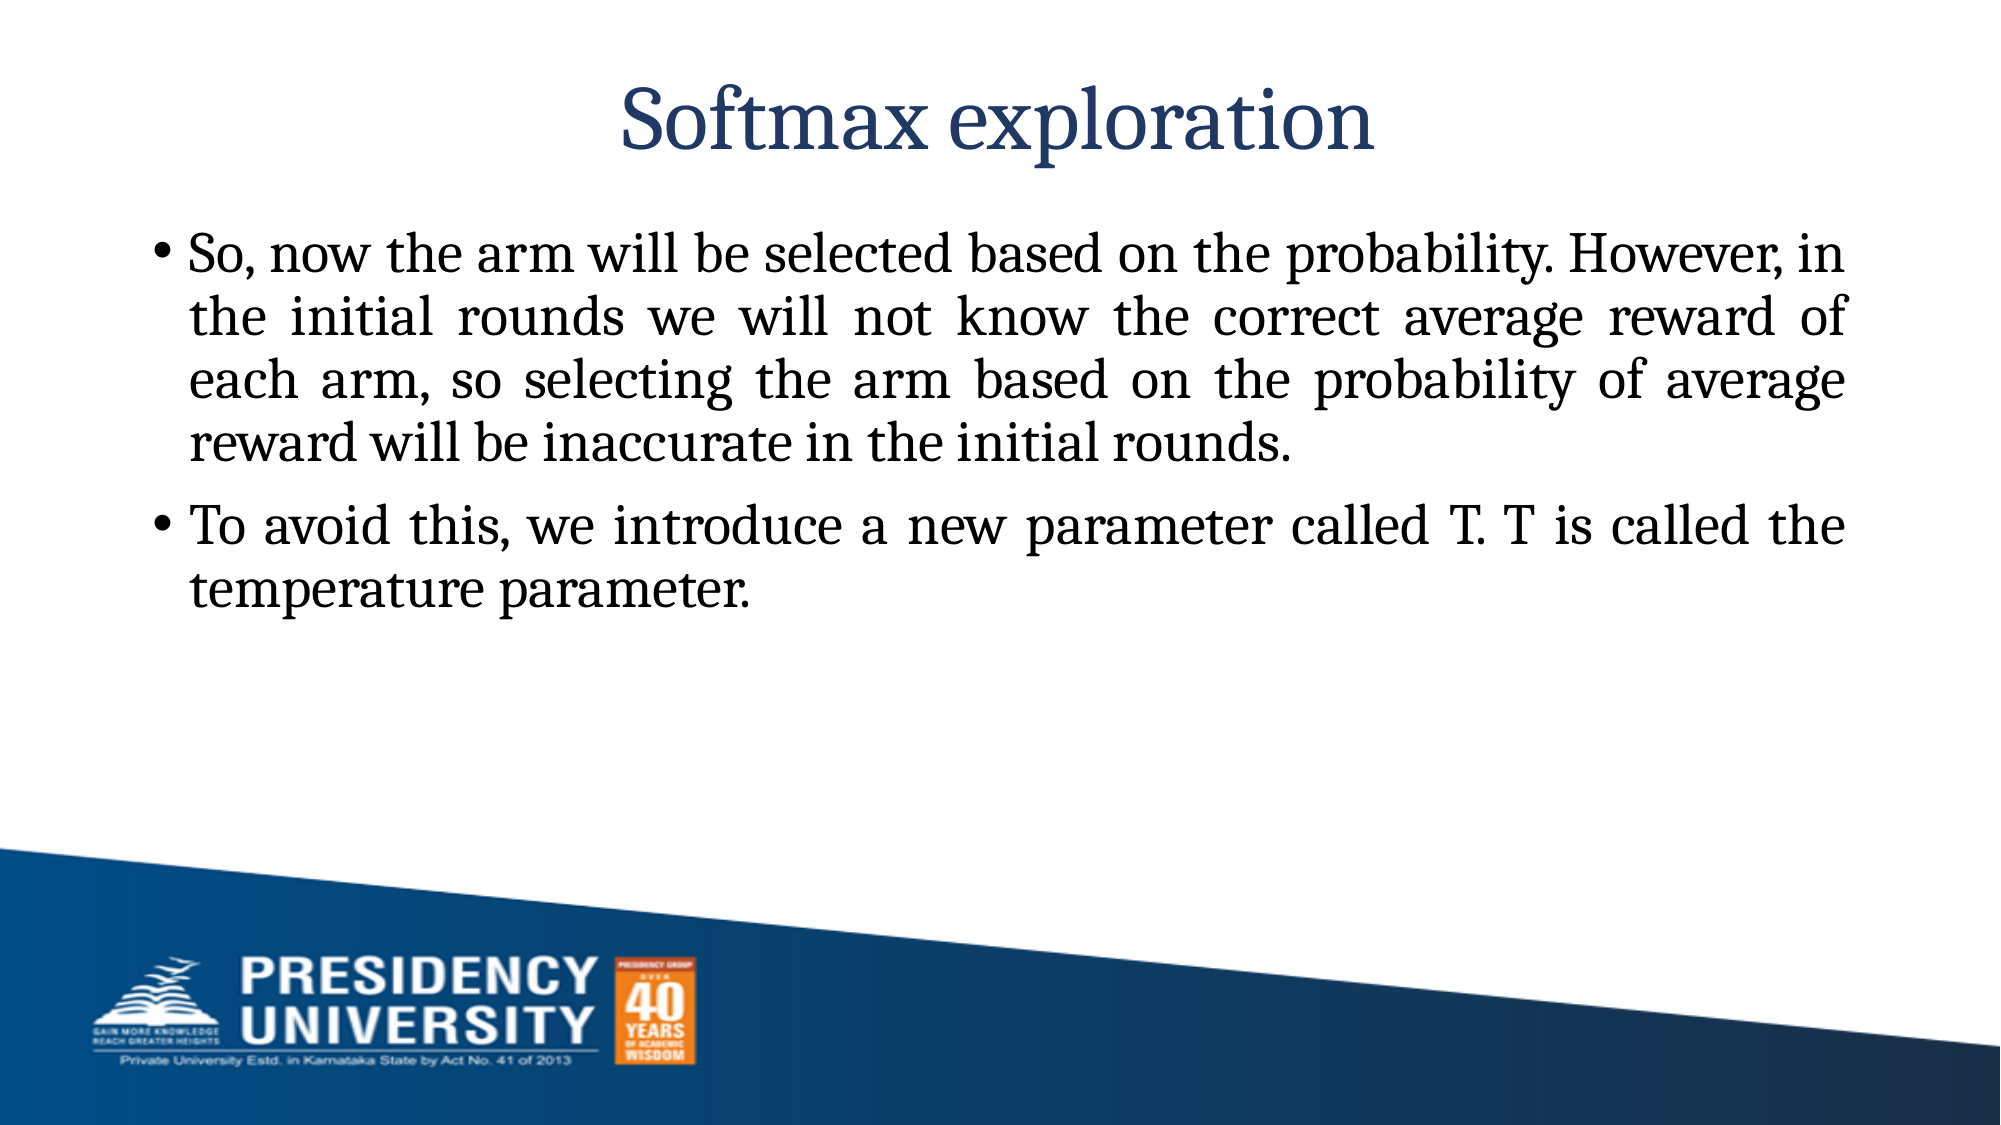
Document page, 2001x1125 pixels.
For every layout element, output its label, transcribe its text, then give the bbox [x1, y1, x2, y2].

list So, now the arm will be selected based on the probability. However, in the initial rounds we will not know the correct average reward of each arm, so selecting the arm based on the probability of average reward will be inaccurate in the initial rounds. To avoid this, we introduce a new parameter called T. T is called the temperature parameter. [137, 214, 1863, 851]
picture [0, 845, 2000, 1125]
title Softmax exploration [137, 51, 1863, 189]
